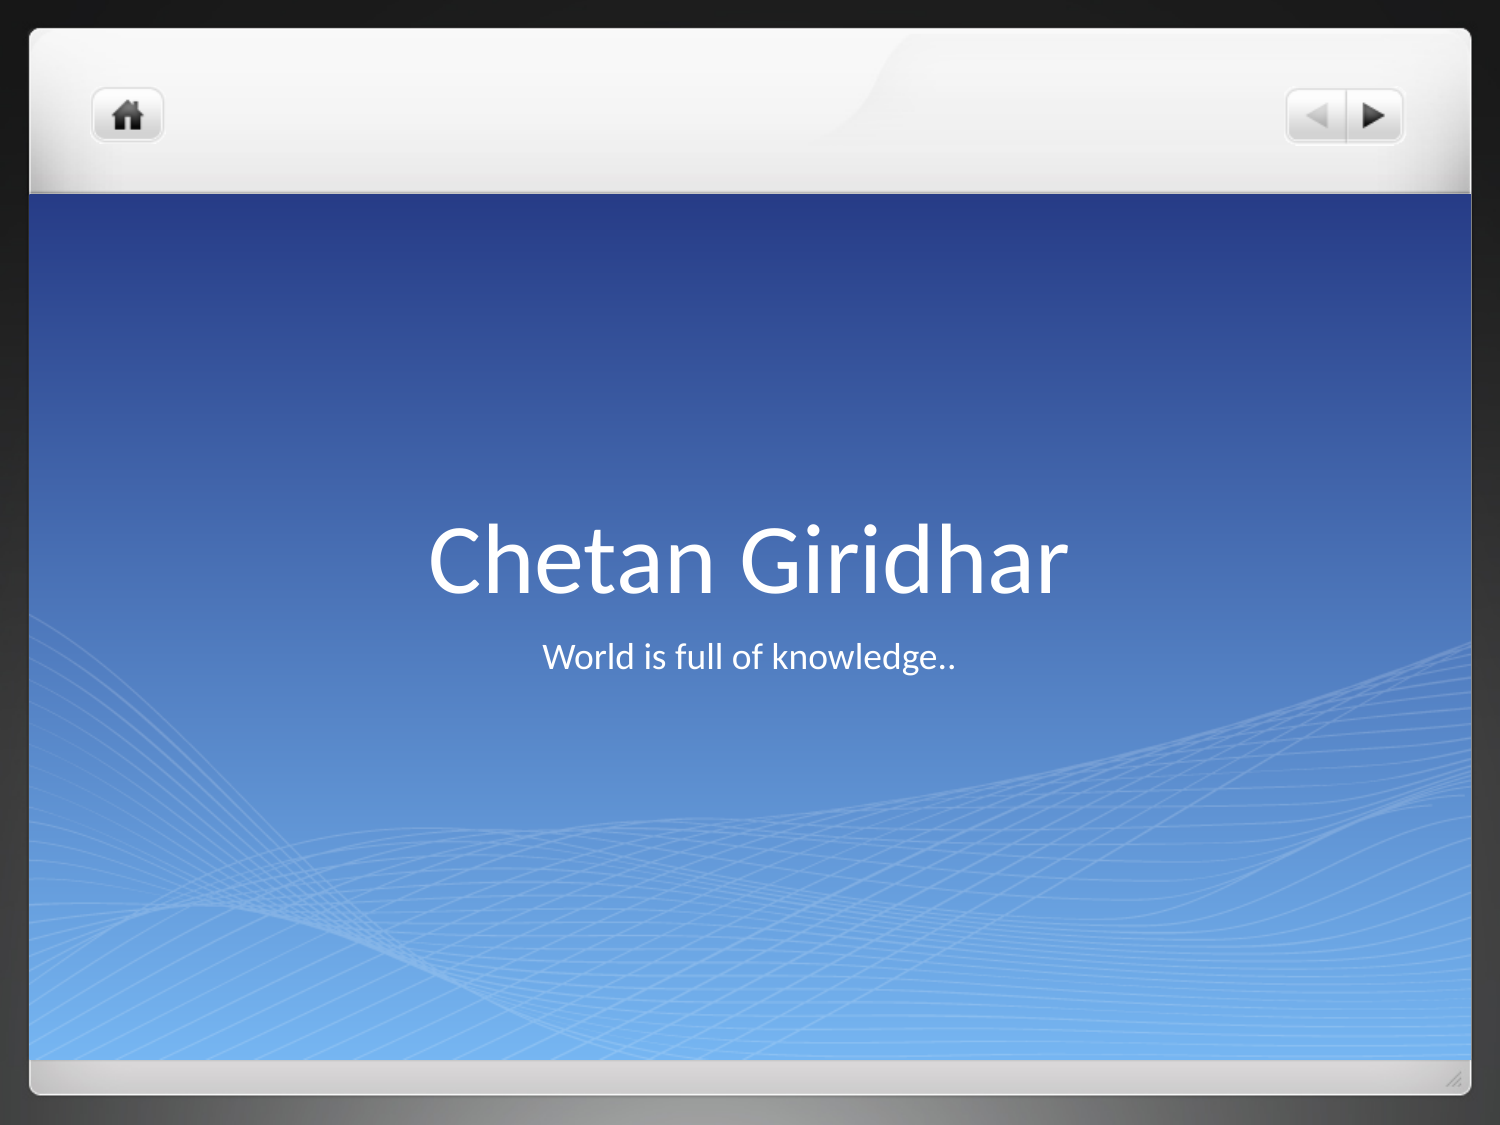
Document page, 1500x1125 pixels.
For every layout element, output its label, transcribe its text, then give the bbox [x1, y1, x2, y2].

subtitle World is full of knowledge.. [68, 624, 1432, 749]
picture [0, 0, 1500, 1125]
title Chetan Giridhar [68, 355, 1432, 622]
